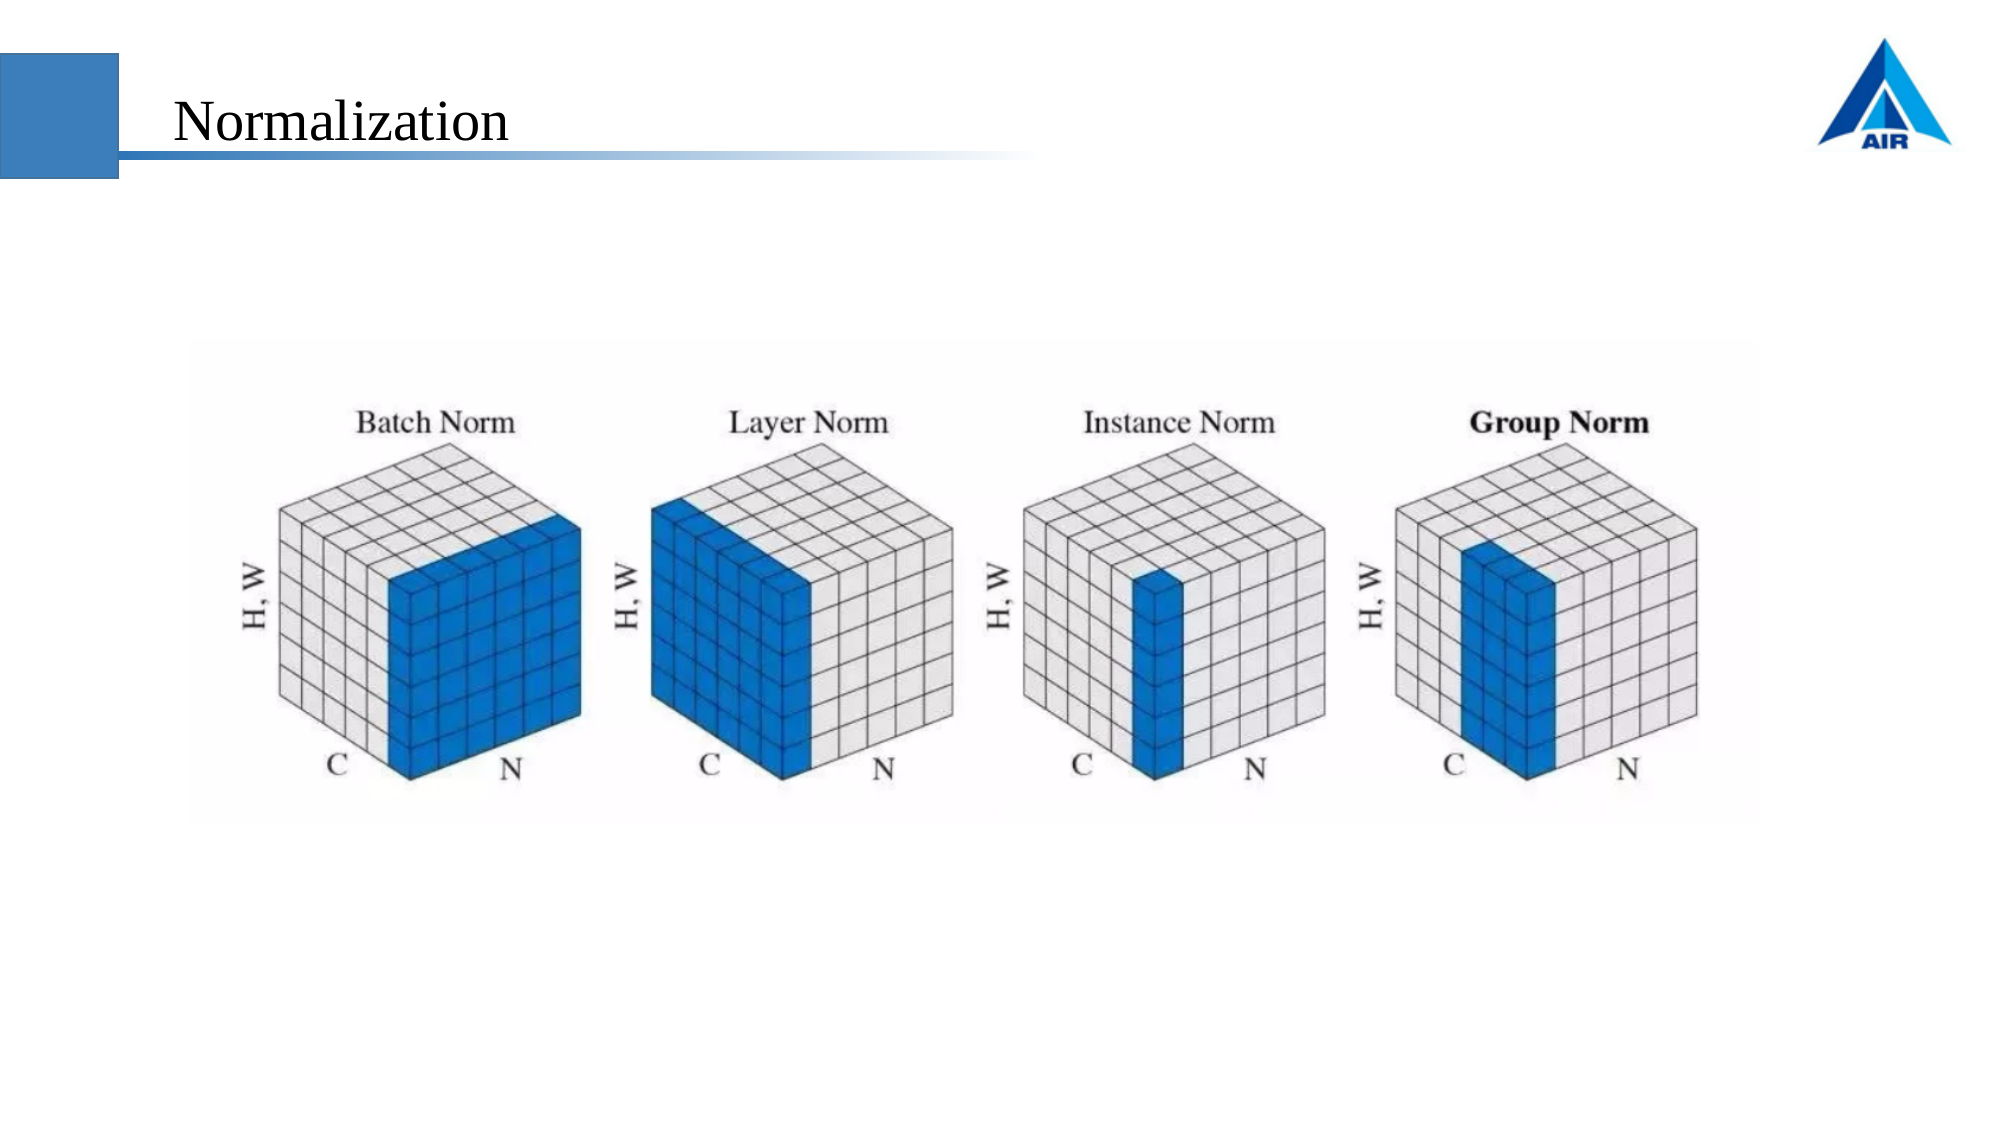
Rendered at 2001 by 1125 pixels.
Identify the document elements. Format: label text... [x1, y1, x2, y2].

picture [1804, 34, 1966, 152]
text_box [0, 53, 119, 179]
text_box Normalization [158, 74, 1958, 260]
text_box [117, 151, 1045, 160]
picture [190, 338, 1761, 846]
